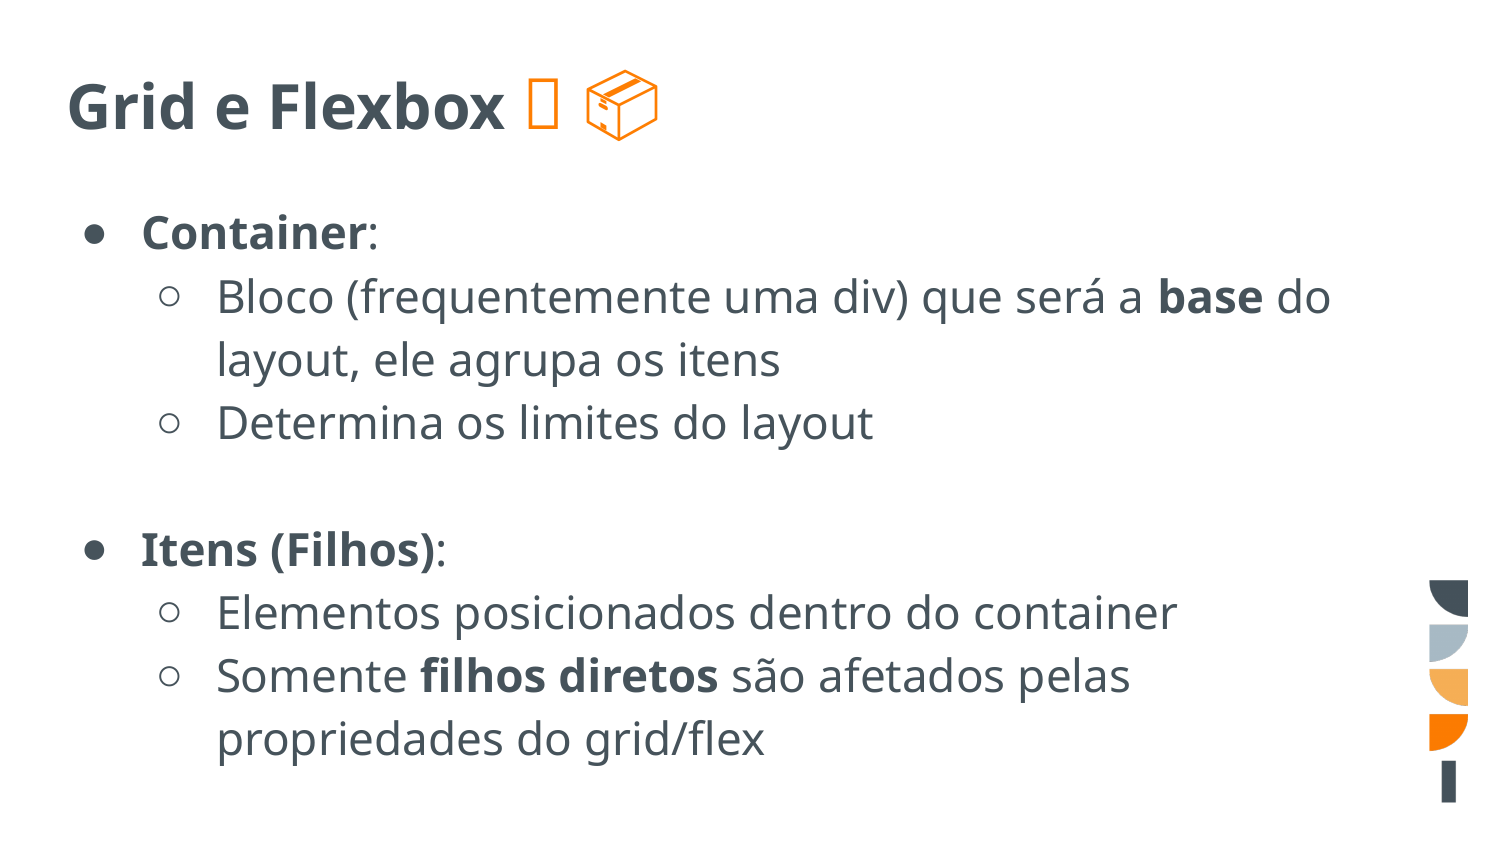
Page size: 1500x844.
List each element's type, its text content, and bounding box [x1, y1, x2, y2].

picture [1430, 581, 1468, 803]
title Grid e Flexbox 🏁 📦 [51, 20, 1336, 182]
subtitle Container: Bloco (frequentemente uma div) que será a base do layout, ele agrupa os itens Determina os limites do layout Itens (Filhos): Elementos posicionados dentro do container Somente filhos diretos são afetados pelas propriedades do grid/flex [51, 181, 1405, 778]
